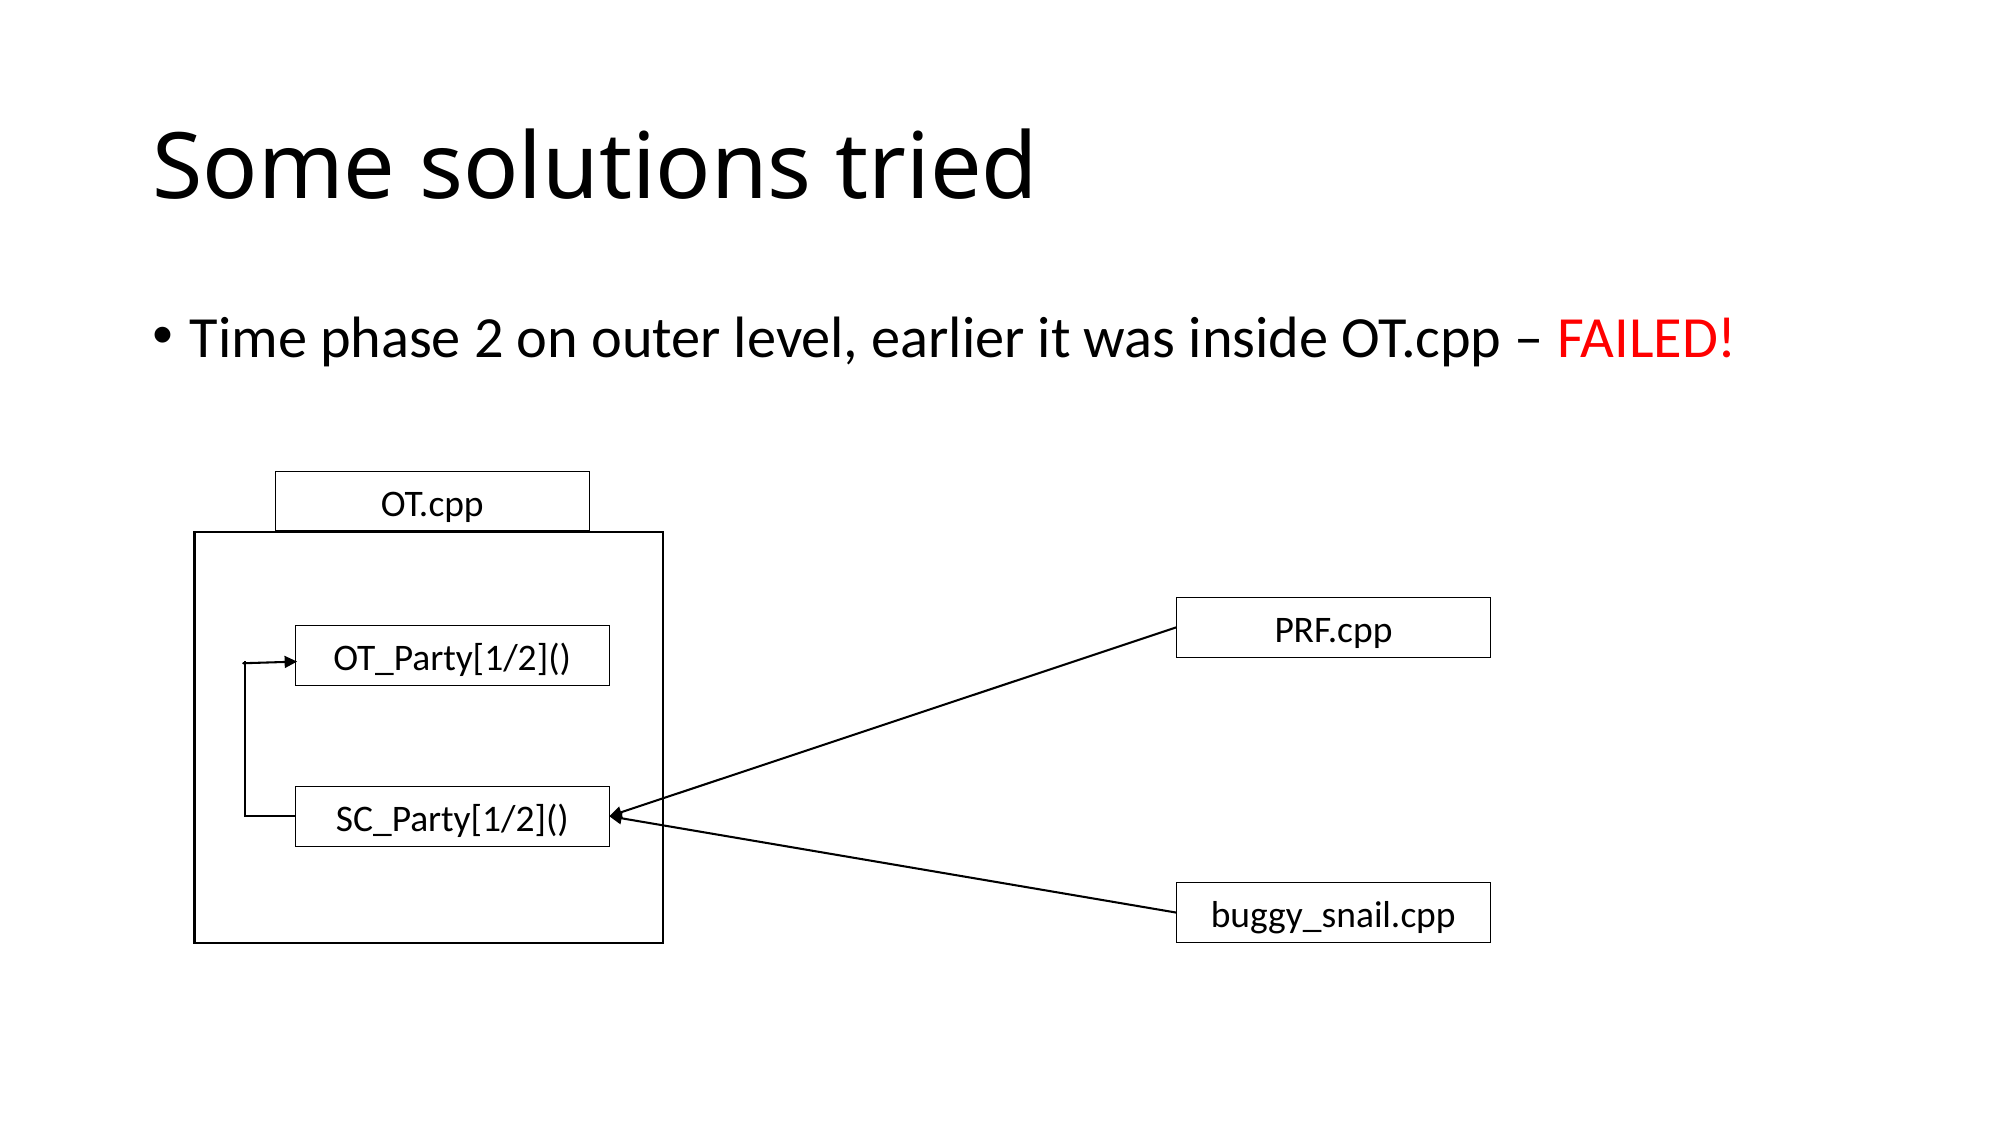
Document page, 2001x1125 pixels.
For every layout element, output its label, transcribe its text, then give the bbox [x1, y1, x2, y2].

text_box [609, 816, 1177, 914]
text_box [609, 627, 1177, 816]
text_box [193, 531, 664, 944]
text_box SC_Party[1/2]() [295, 786, 609, 847]
text_box buggy_snail.cpp [1176, 882, 1491, 943]
title Some solutions tried [137, 59, 1863, 278]
list Time phase 2 on outer level, earlier it was inside OT.cpp – FAILED! [137, 299, 1863, 425]
text_box PRF.cpp [1176, 597, 1491, 658]
text_box OT.cpp [275, 471, 590, 531]
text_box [244, 664, 296, 817]
text_box OT_Party[1/2]() [295, 625, 610, 686]
